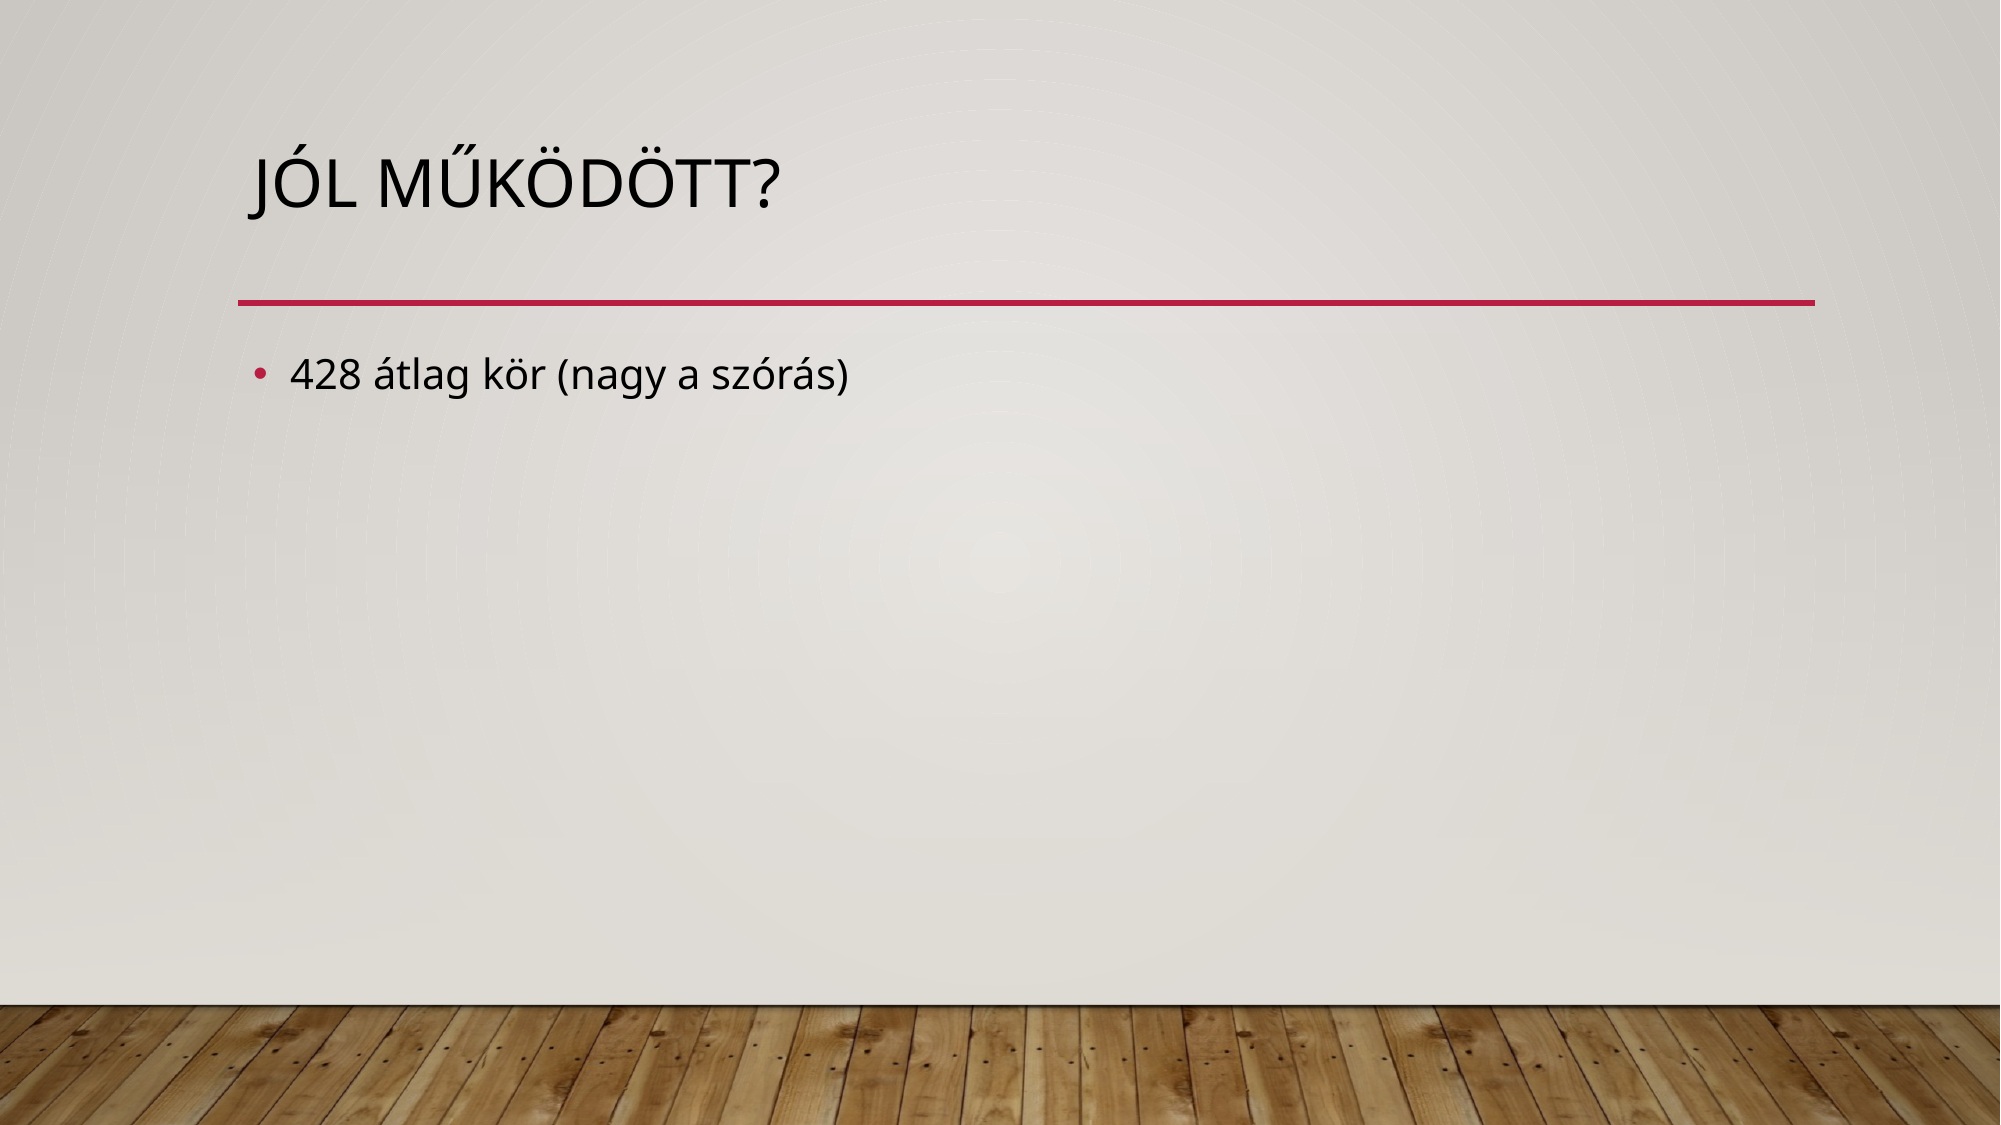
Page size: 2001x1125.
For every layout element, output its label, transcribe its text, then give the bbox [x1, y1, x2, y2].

list 428 átlag kör (nagy a szórás) [238, 330, 1814, 897]
title Jól működött? [238, 142, 1814, 315]
picture [0, 1005, 2000, 1125]
